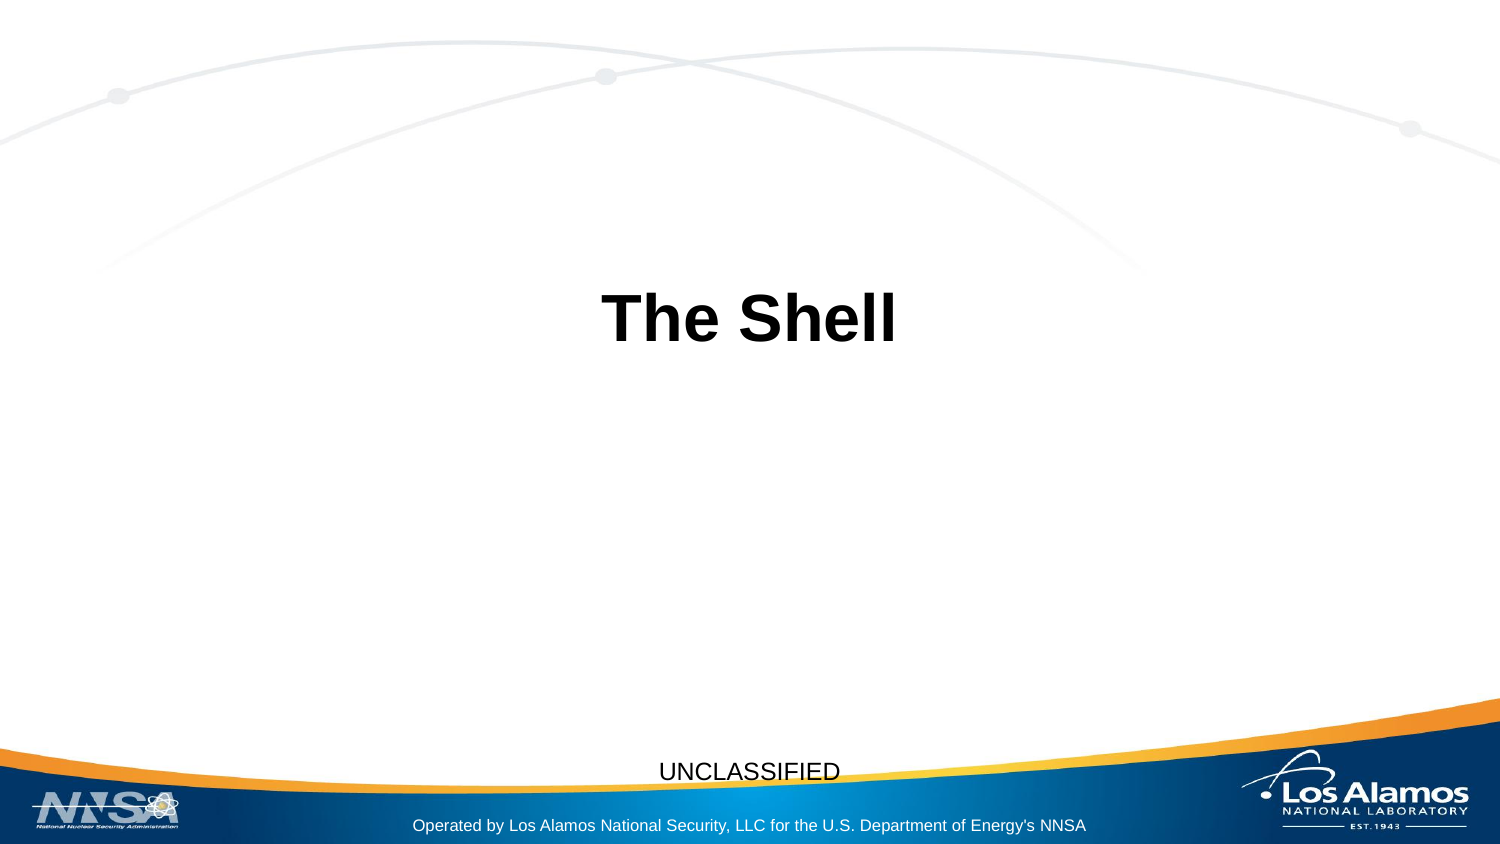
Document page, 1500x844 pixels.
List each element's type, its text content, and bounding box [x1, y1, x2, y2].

picture [0, 0, 1500, 844]
title The Shell [112, 259, 1388, 450]
